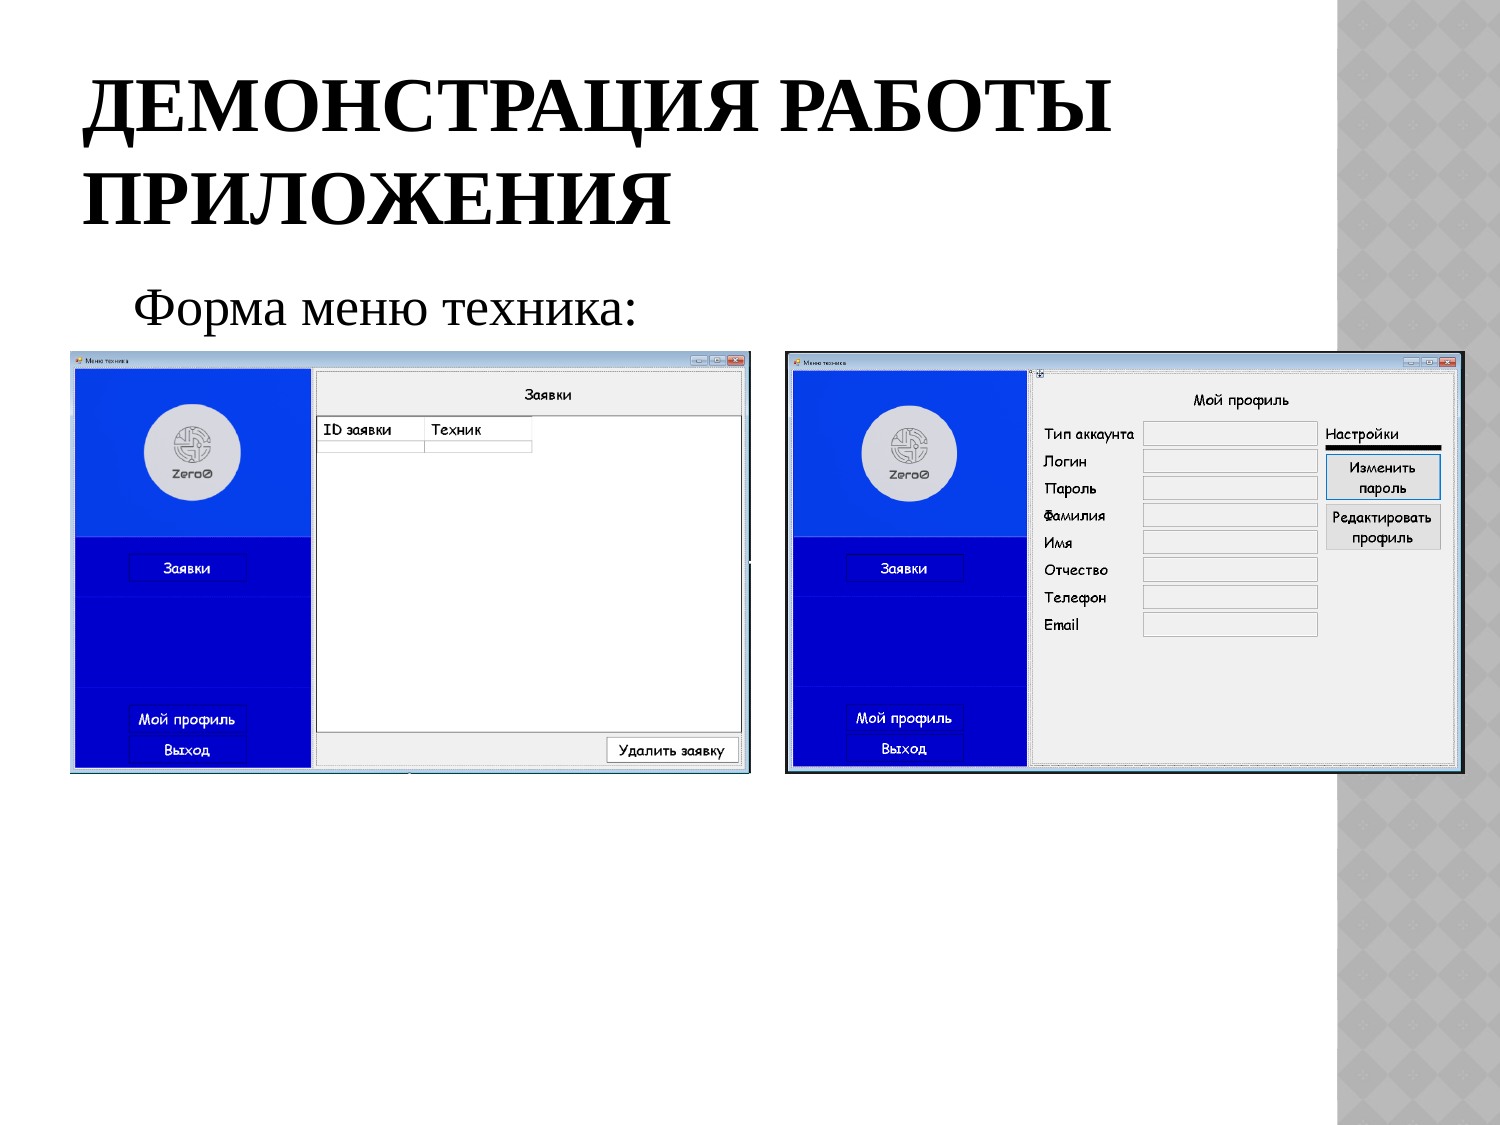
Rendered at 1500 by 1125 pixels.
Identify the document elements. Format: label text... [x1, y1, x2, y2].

title Демонстрация работы приложения [75, 52, 1263, 240]
list Форма меню техника: [75, 264, 1263, 1059]
picture [69, 351, 751, 774]
picture [784, 351, 1465, 774]
